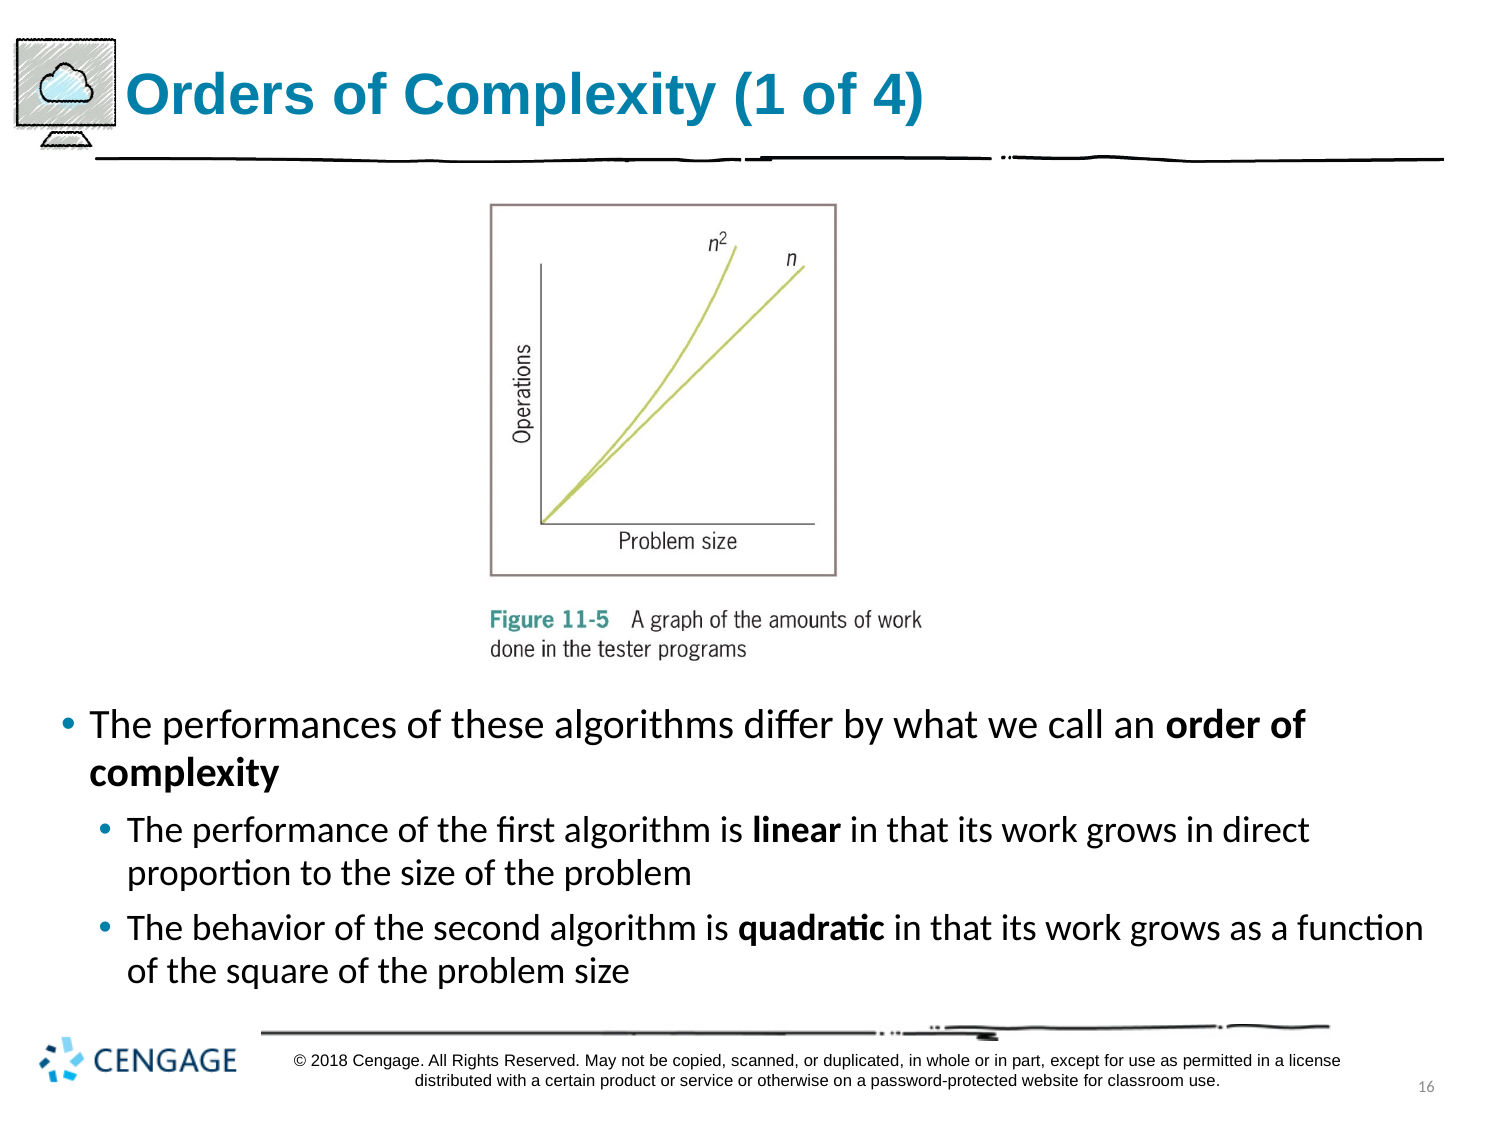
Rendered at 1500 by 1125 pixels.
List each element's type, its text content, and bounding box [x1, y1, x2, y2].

title Orders of Complexity (1 of 4) [125, 55, 1442, 127]
picture [261, 1024, 1331, 1041]
picture [487, 201, 925, 663]
picture [95, 155, 1444, 163]
picture [13, 36, 117, 151]
footer © 2018 Cengage. All Rights Reserved. May not be copied, scanned, or duplicated, in whole or in part, except for use as permitted in a license distributed with a certain product or service or otherwise on a password-protected website for classroom use. [262, 1050, 1375, 1091]
list The performances of these algorithms differ by what we call an order of complexity The performance of the first algorithm is linear in that its work grows in direct proportion to the size of the problem The behavior of the second algorithm is quadratic in that its work grows as a function of the square of the problem size [61, 700, 1442, 995]
picture [19, 1023, 249, 1095]
